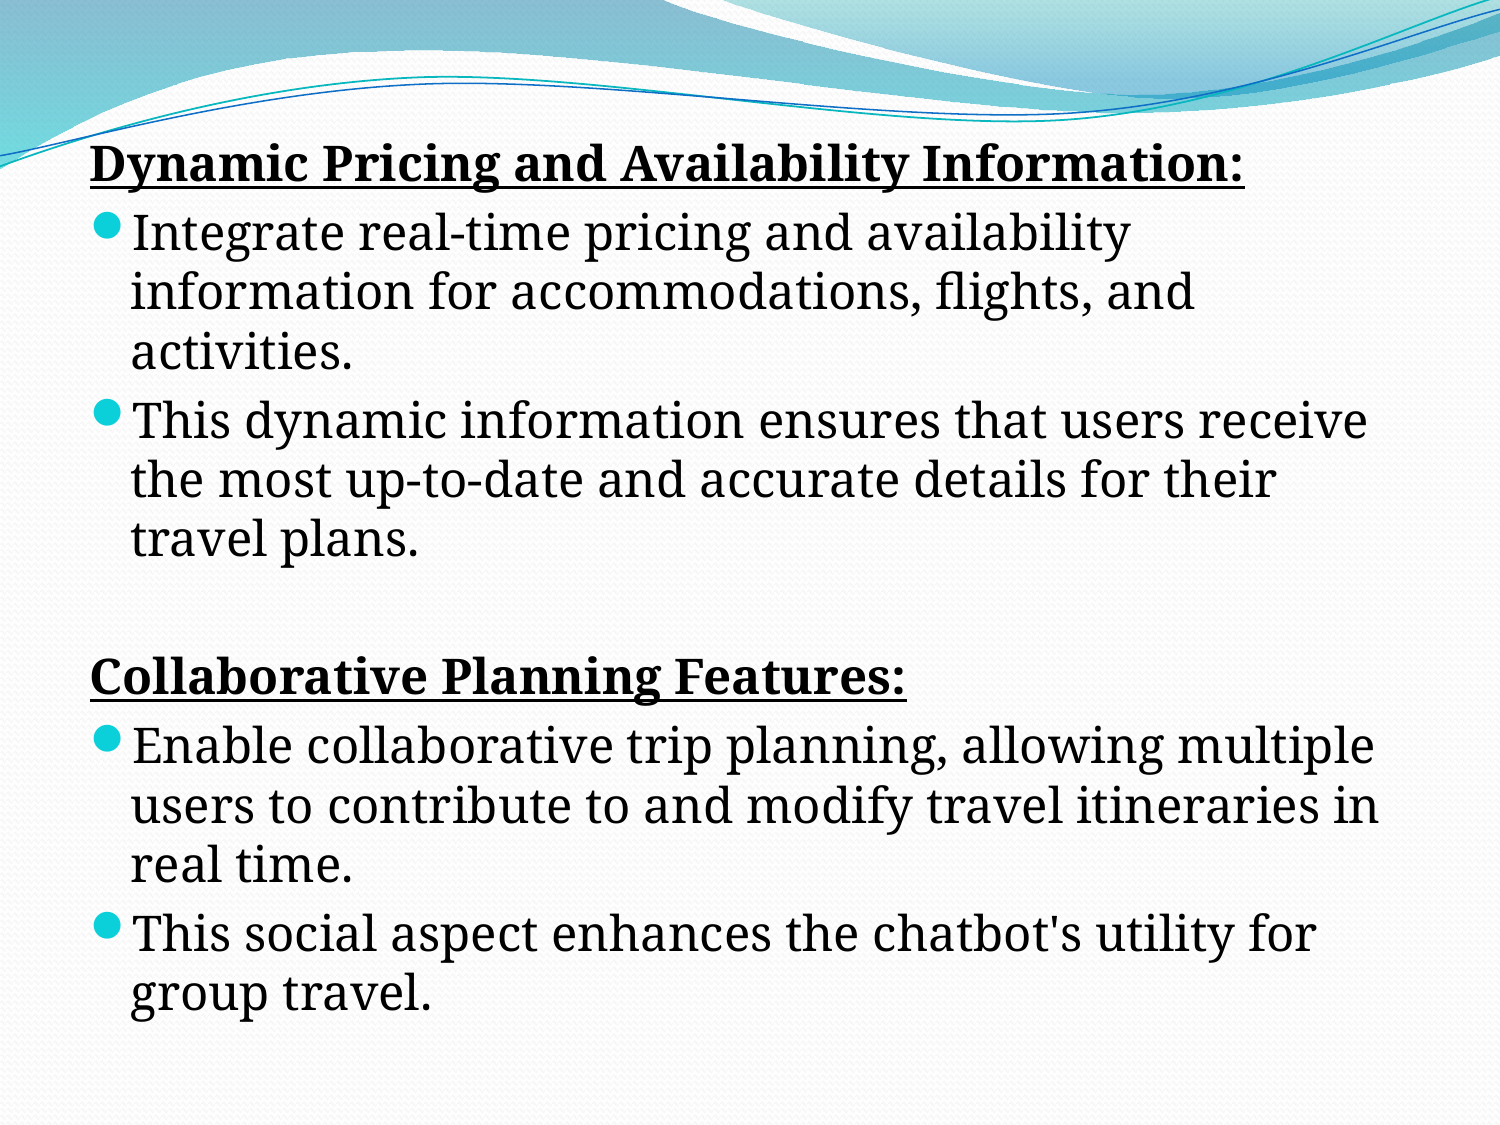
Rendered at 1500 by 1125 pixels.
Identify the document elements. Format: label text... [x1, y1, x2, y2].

list Dynamic Pricing and Availability Information: Integrate real-time pricing and availability information for accommodations, flights, and activities. This dynamic information ensures that users receive the most up-to-date and accurate details for their travel plans. Collaborative Planning Features: Enable collaborative trip planning, allowing multiple users to contribute to and modify travel itineraries in real time. This social aspect enhances the chatbot's utility for group travel. [75, 125, 1425, 1038]
